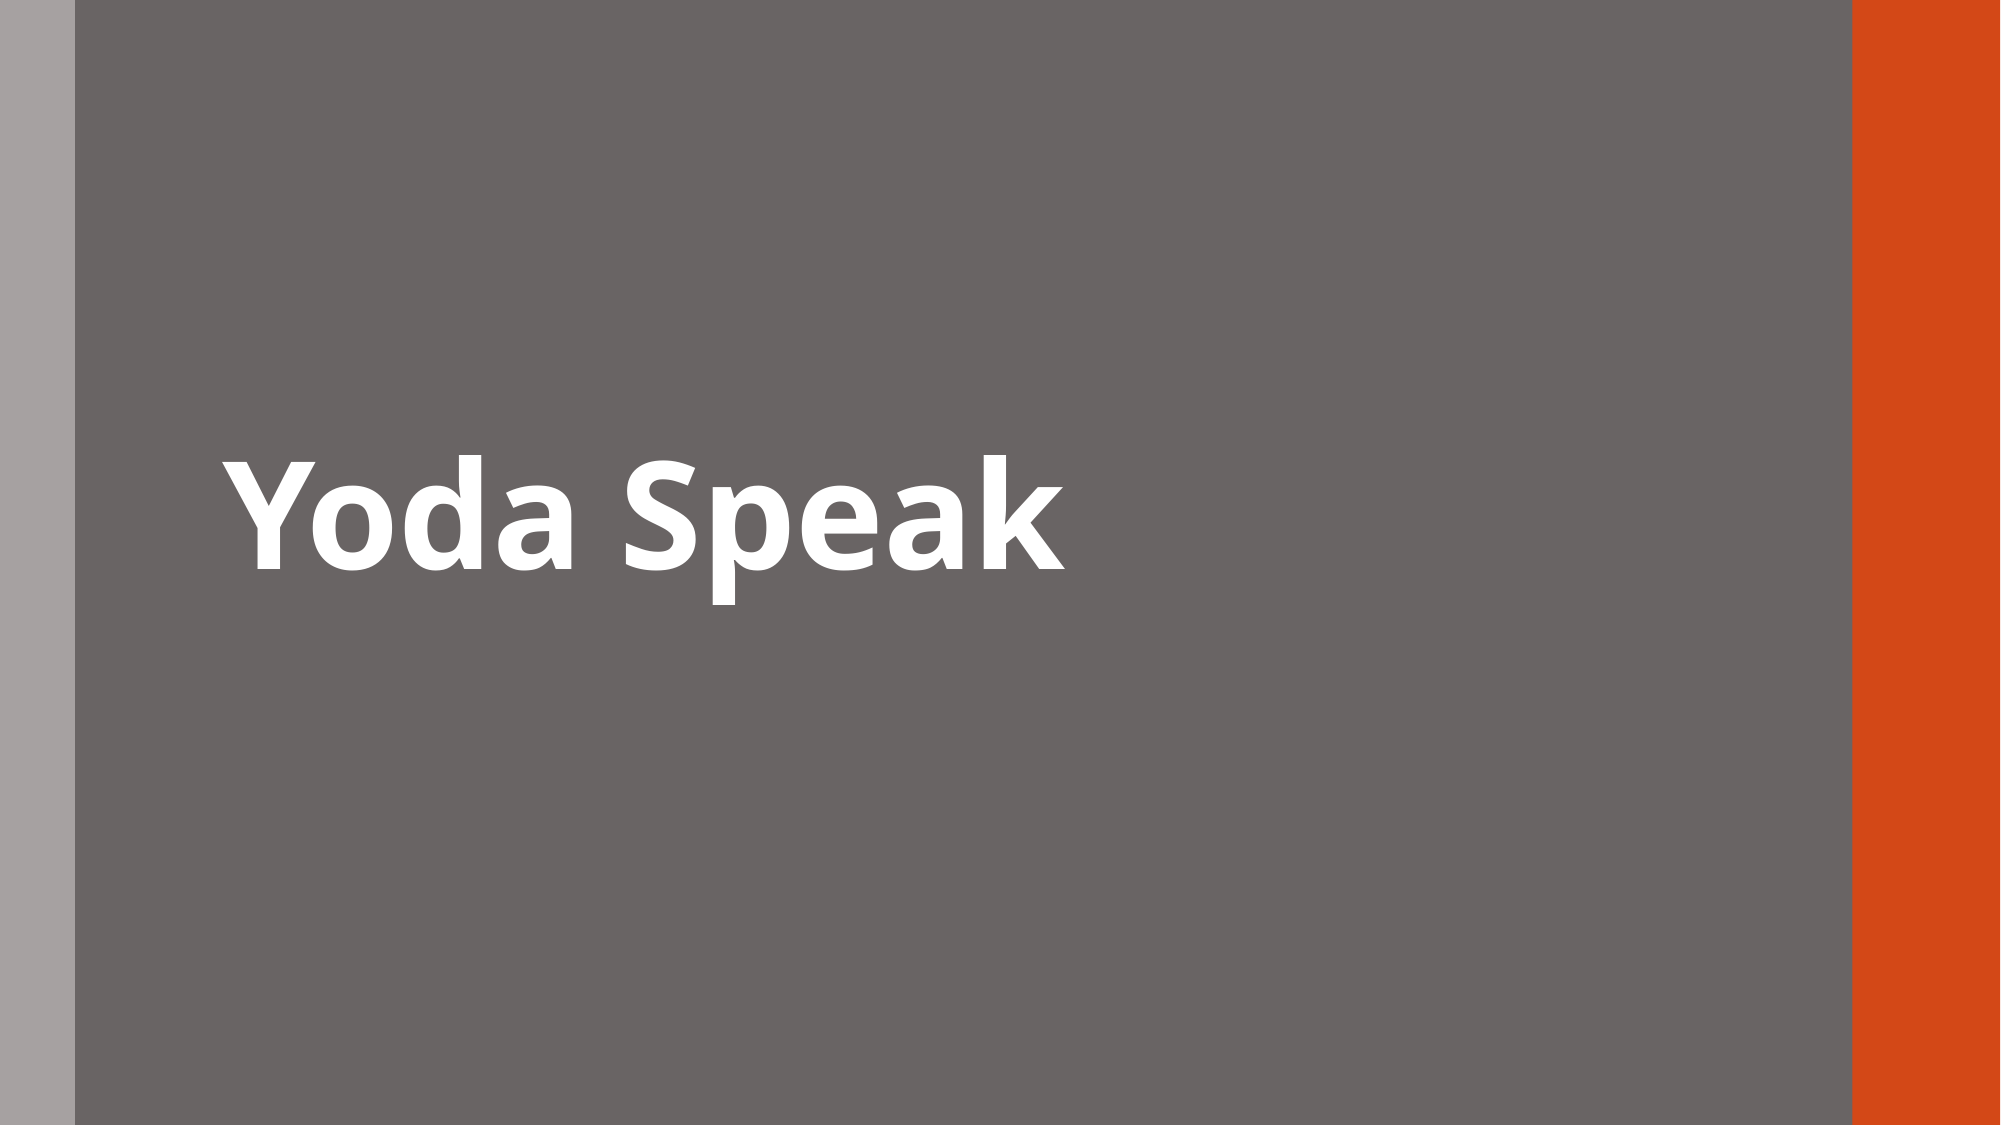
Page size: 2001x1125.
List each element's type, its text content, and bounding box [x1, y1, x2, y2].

title Yoda Speak [206, 124, 1752, 788]
